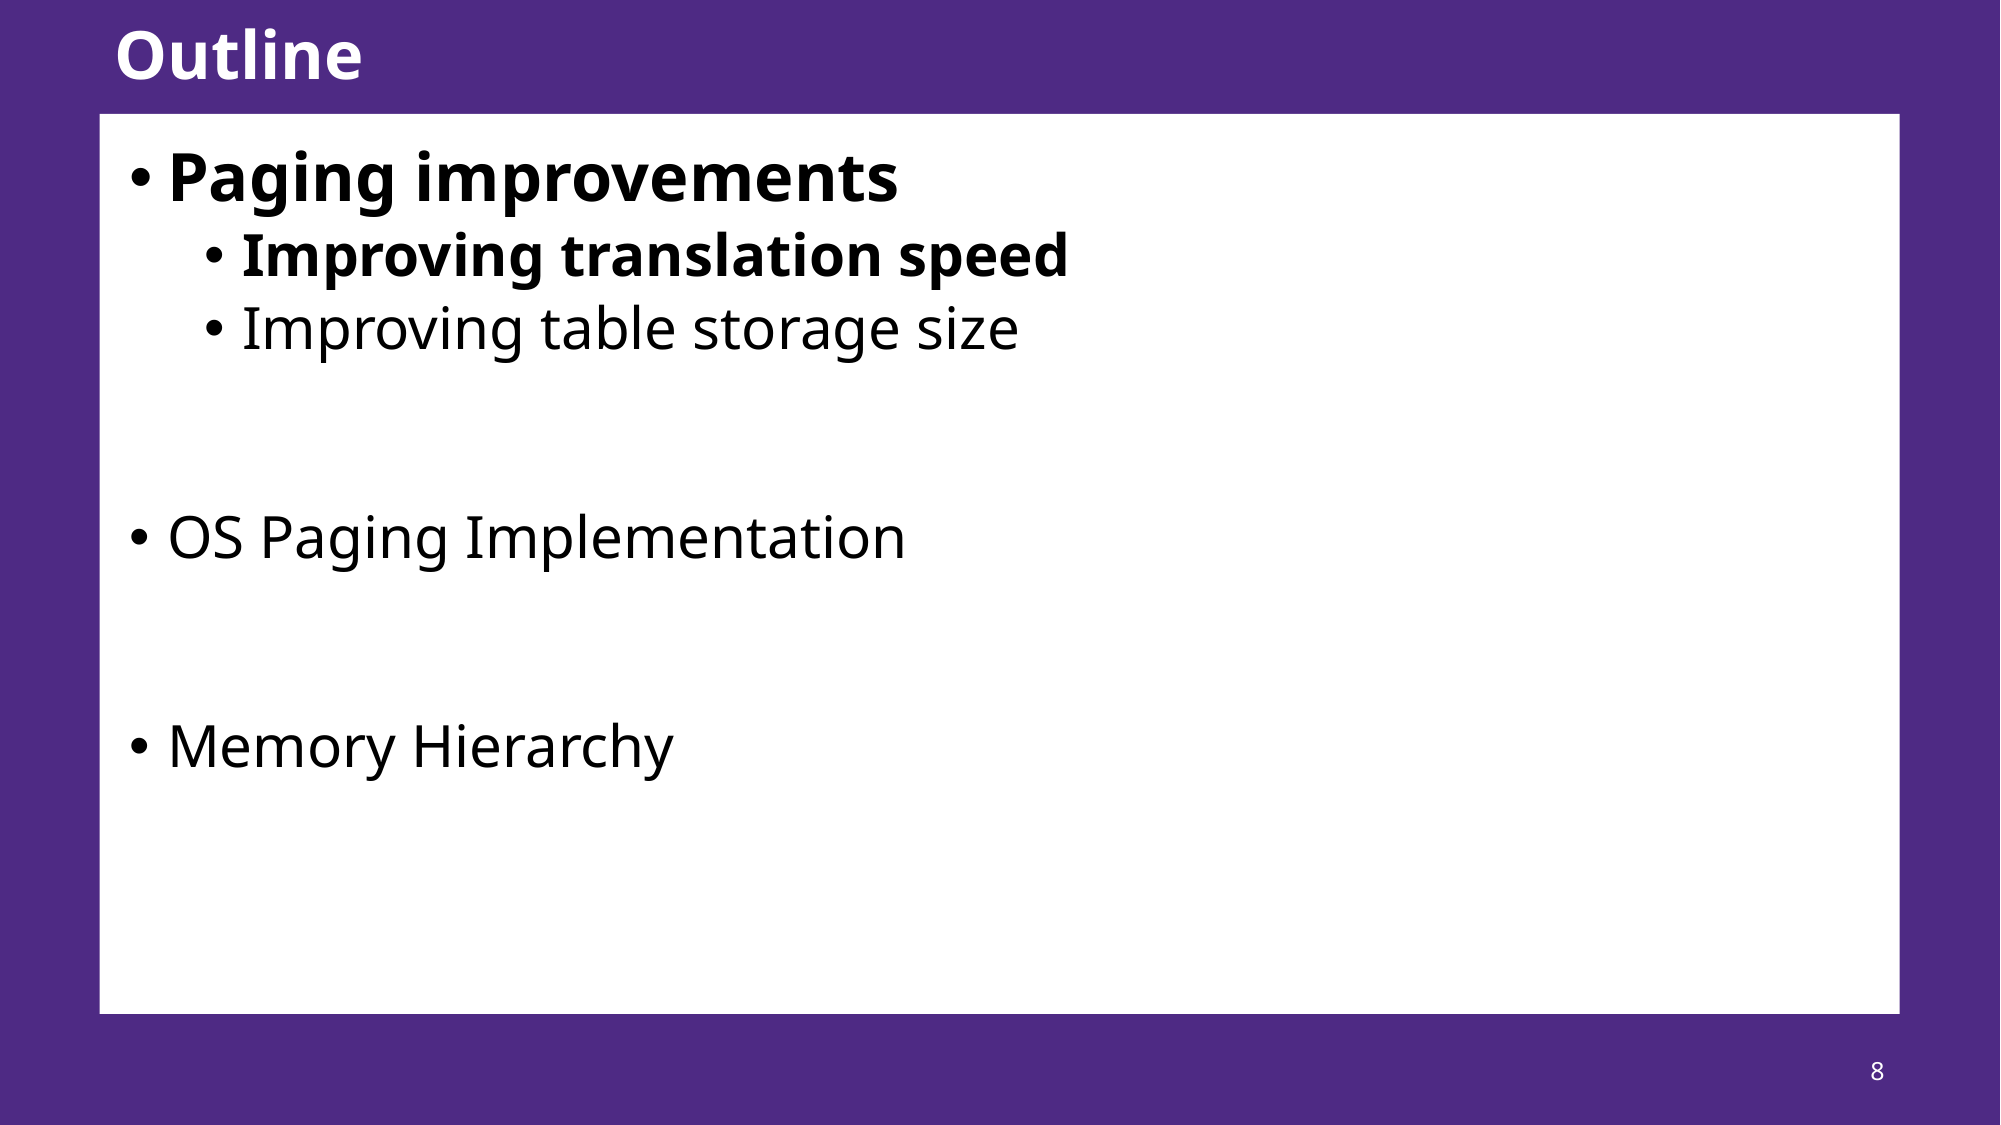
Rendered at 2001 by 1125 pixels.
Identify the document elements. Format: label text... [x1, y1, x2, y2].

slide_number 8 [1749, 1042, 1900, 1103]
list Paging improvements Improving translation speed Improving table storage size OS Paging Implementation Memory Hierarchy [99, 114, 1900, 1014]
title Outline [99, 1, 1900, 114]
